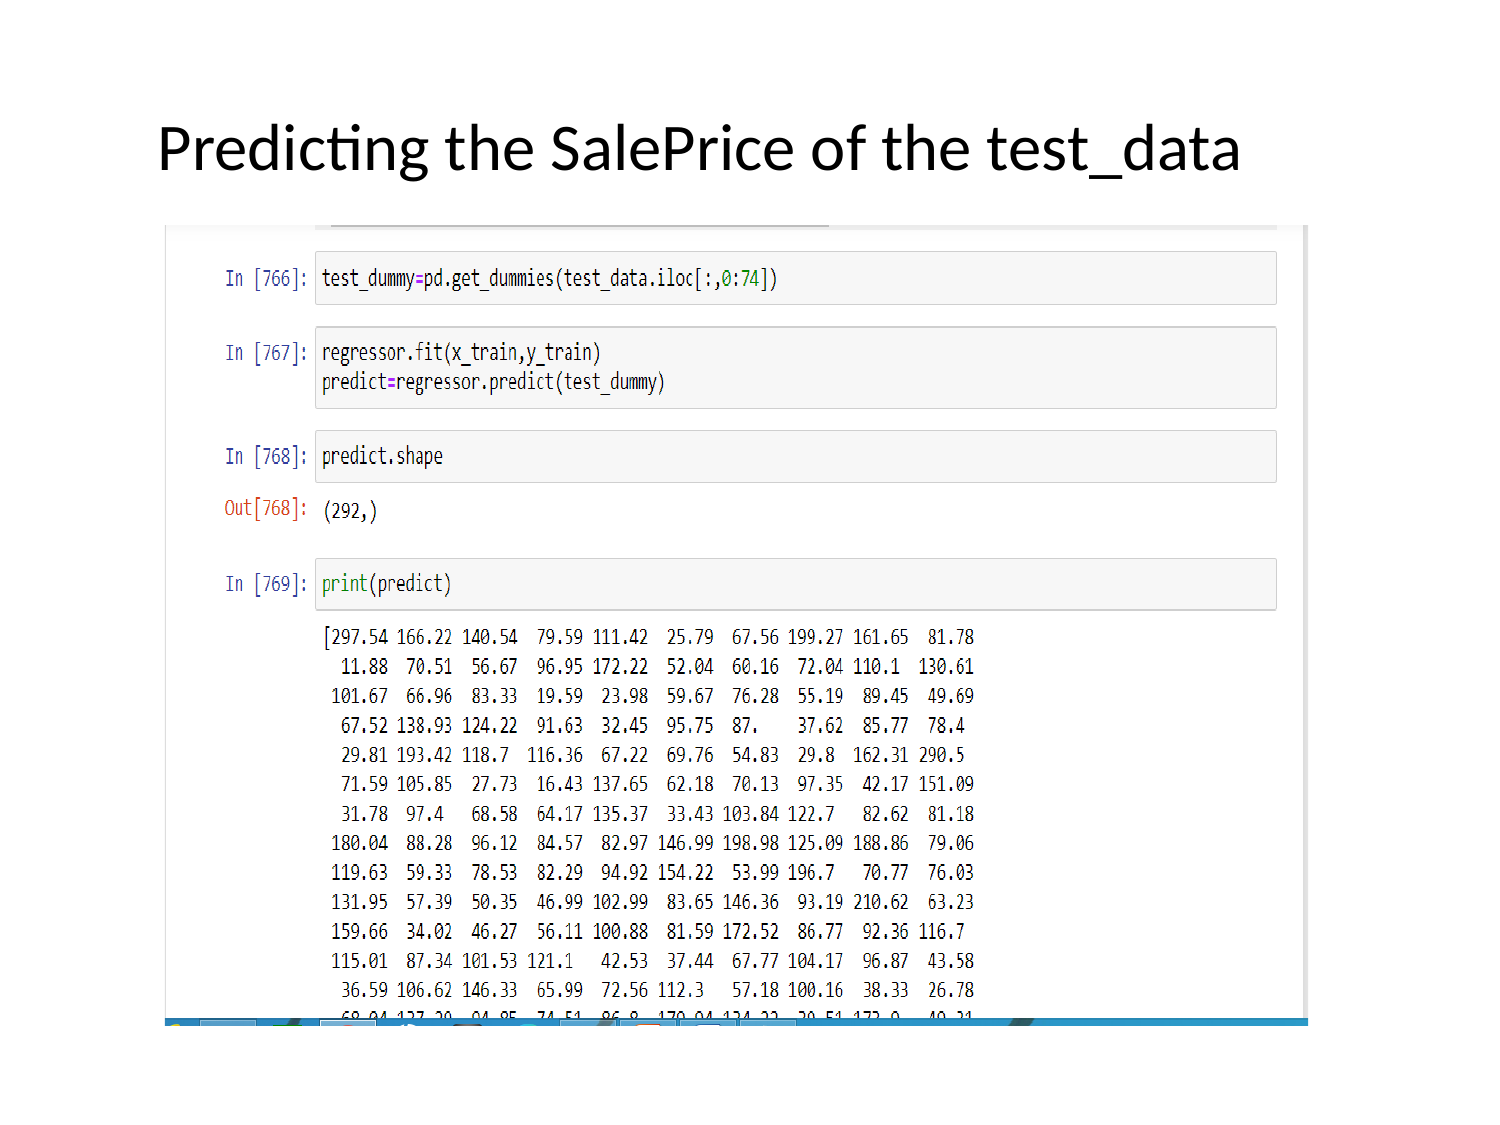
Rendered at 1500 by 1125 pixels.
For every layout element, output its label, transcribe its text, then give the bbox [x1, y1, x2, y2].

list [164, 224, 1309, 1026]
title Predicting the SalePrice of the test_data [62, 50, 1354, 238]
